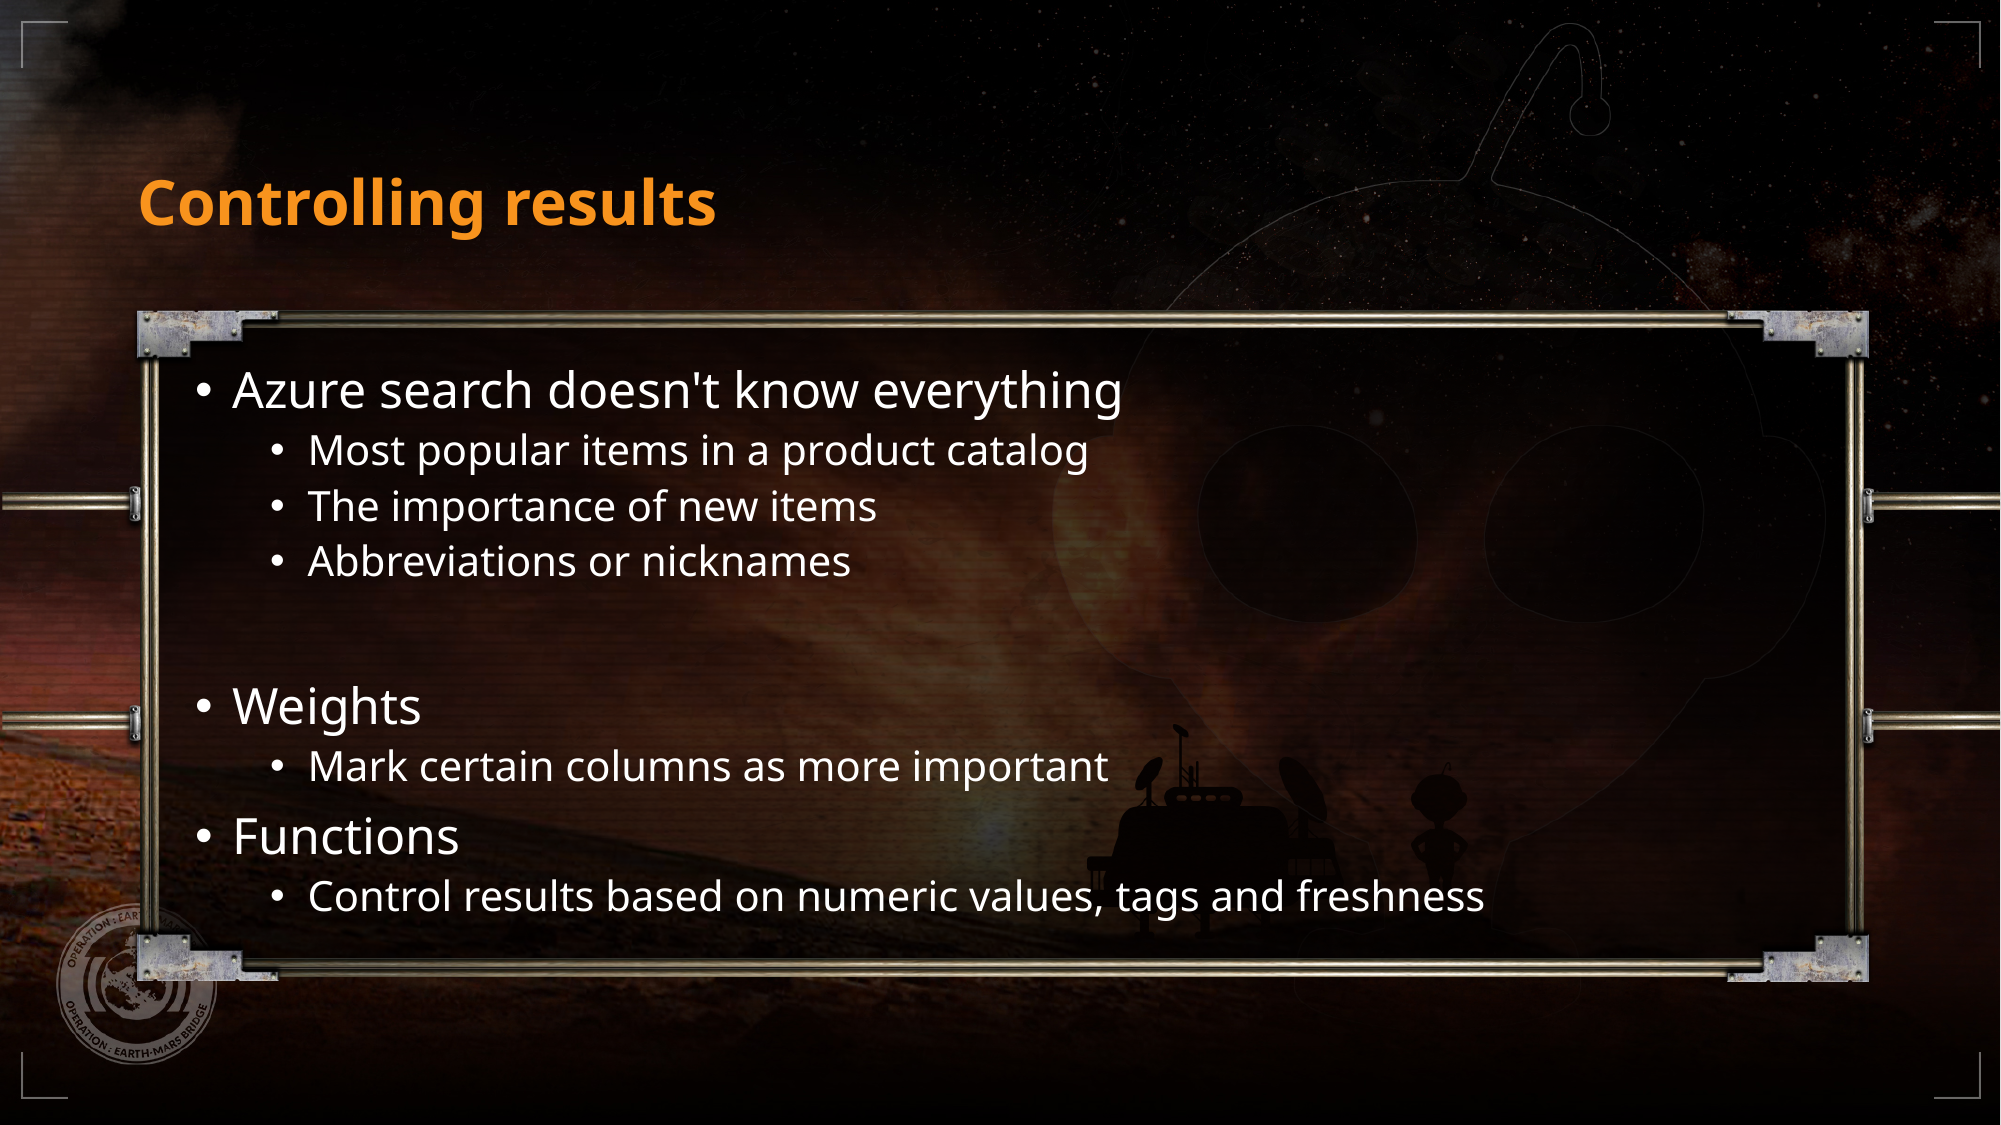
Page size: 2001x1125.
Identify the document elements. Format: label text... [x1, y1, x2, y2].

picture [0, 0, 2001, 1125]
list Azure search doesn't know everything Most popular items in a product catalog The importance of new items Abbreviations or nicknames Weights Mark certain columns as more important Functions Control results based on numeric values, tags and freshness [195, 365, 1800, 927]
title Controlling results [137, 171, 1863, 278]
